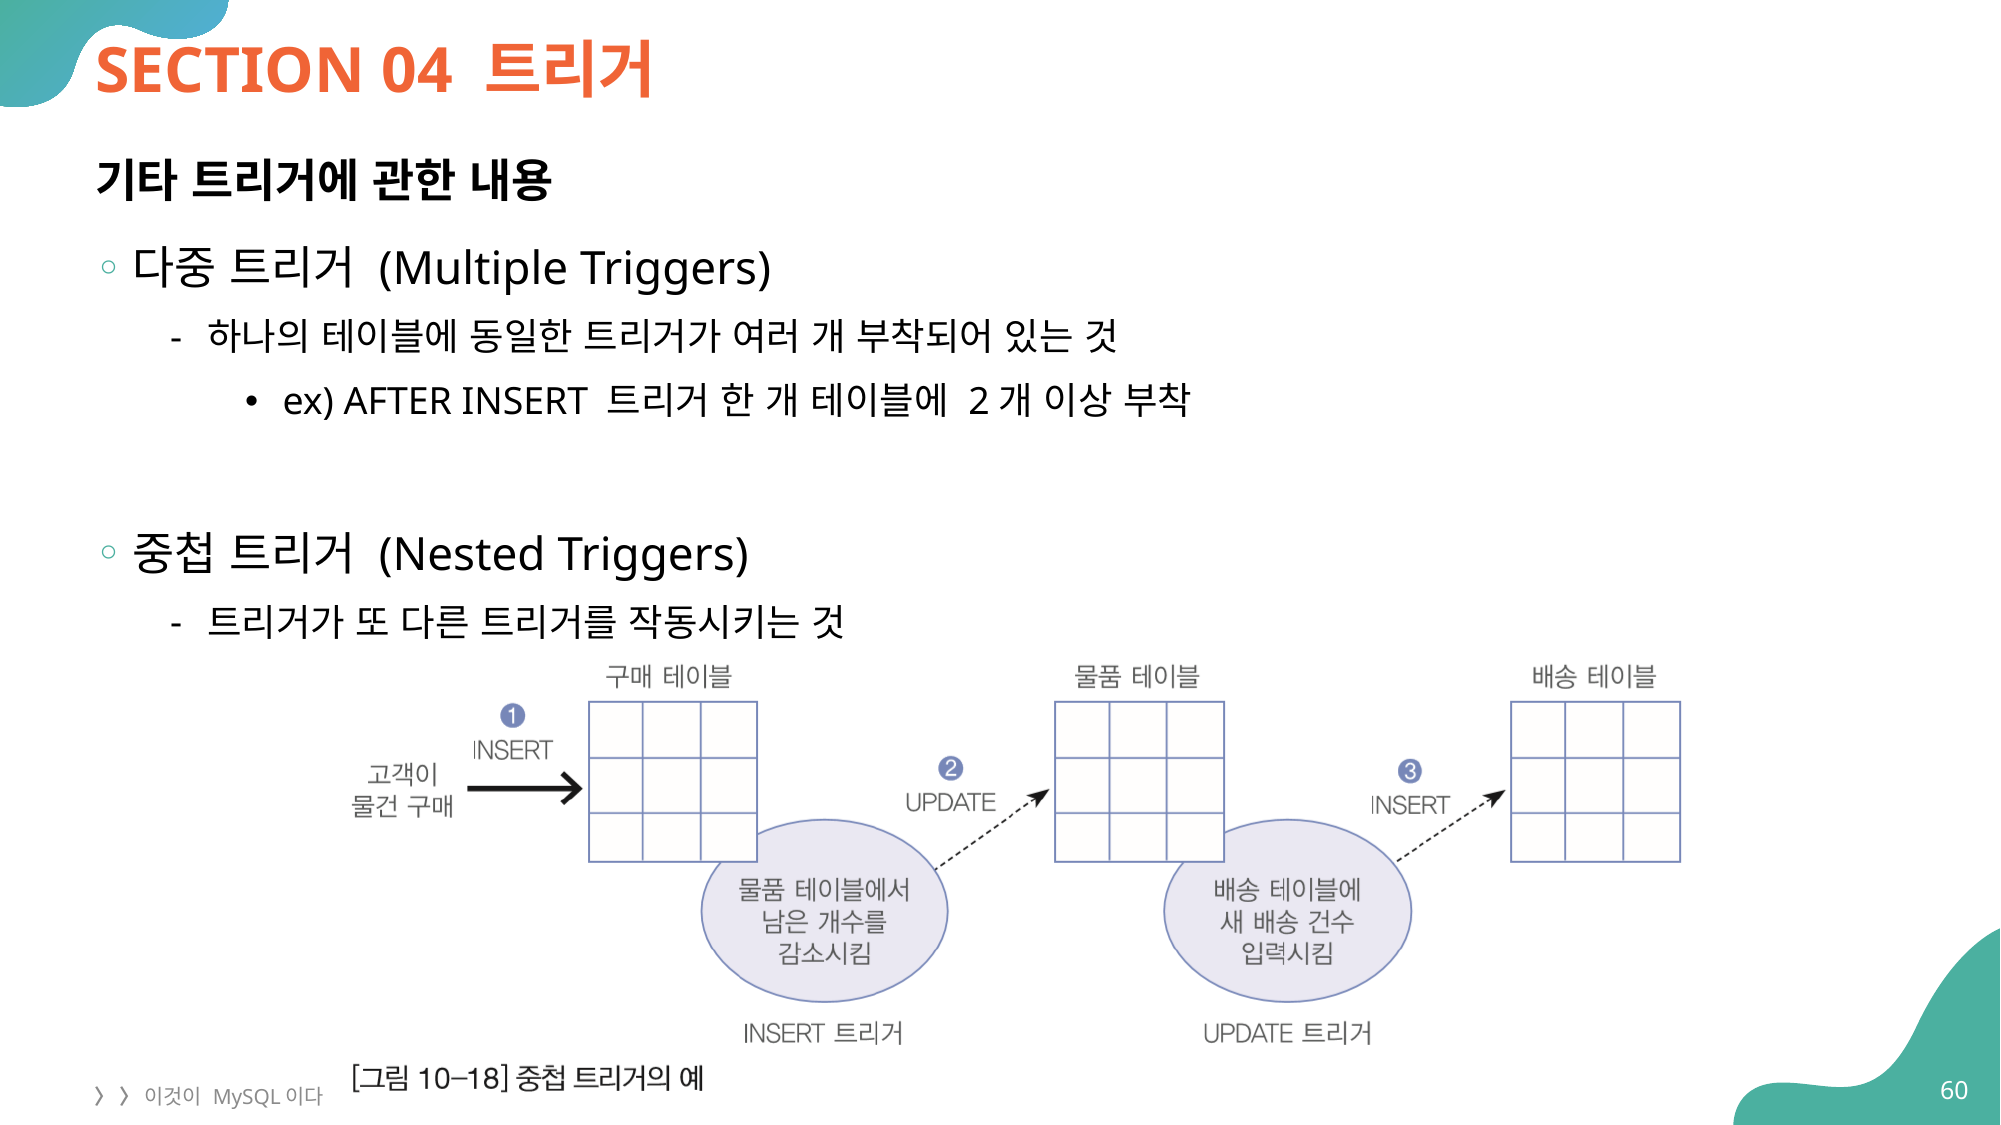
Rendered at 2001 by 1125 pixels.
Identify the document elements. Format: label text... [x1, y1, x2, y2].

footer 〉 〉 이것이 MySQL이다 [79, 1078, 755, 1114]
list 기타 트리거에 관한 내용 다중 트리거 (Multiple Triggers) 하나의 테이블에 동일한 트리거가 여러 개 부착되어 있는 것 ex) AFTER INSERT 트리거 한 개 테이블에 2개 이상 부착 중첩 트리거 (Nested Triggers) 트리거가 또 다른 트리거를 작동시키는 것 [79, 133, 1931, 1062]
picture [332, 650, 1692, 1099]
title SECTION 04 트리거 [79, 17, 1931, 128]
slide_number 60 [1917, 1061, 1984, 1122]
